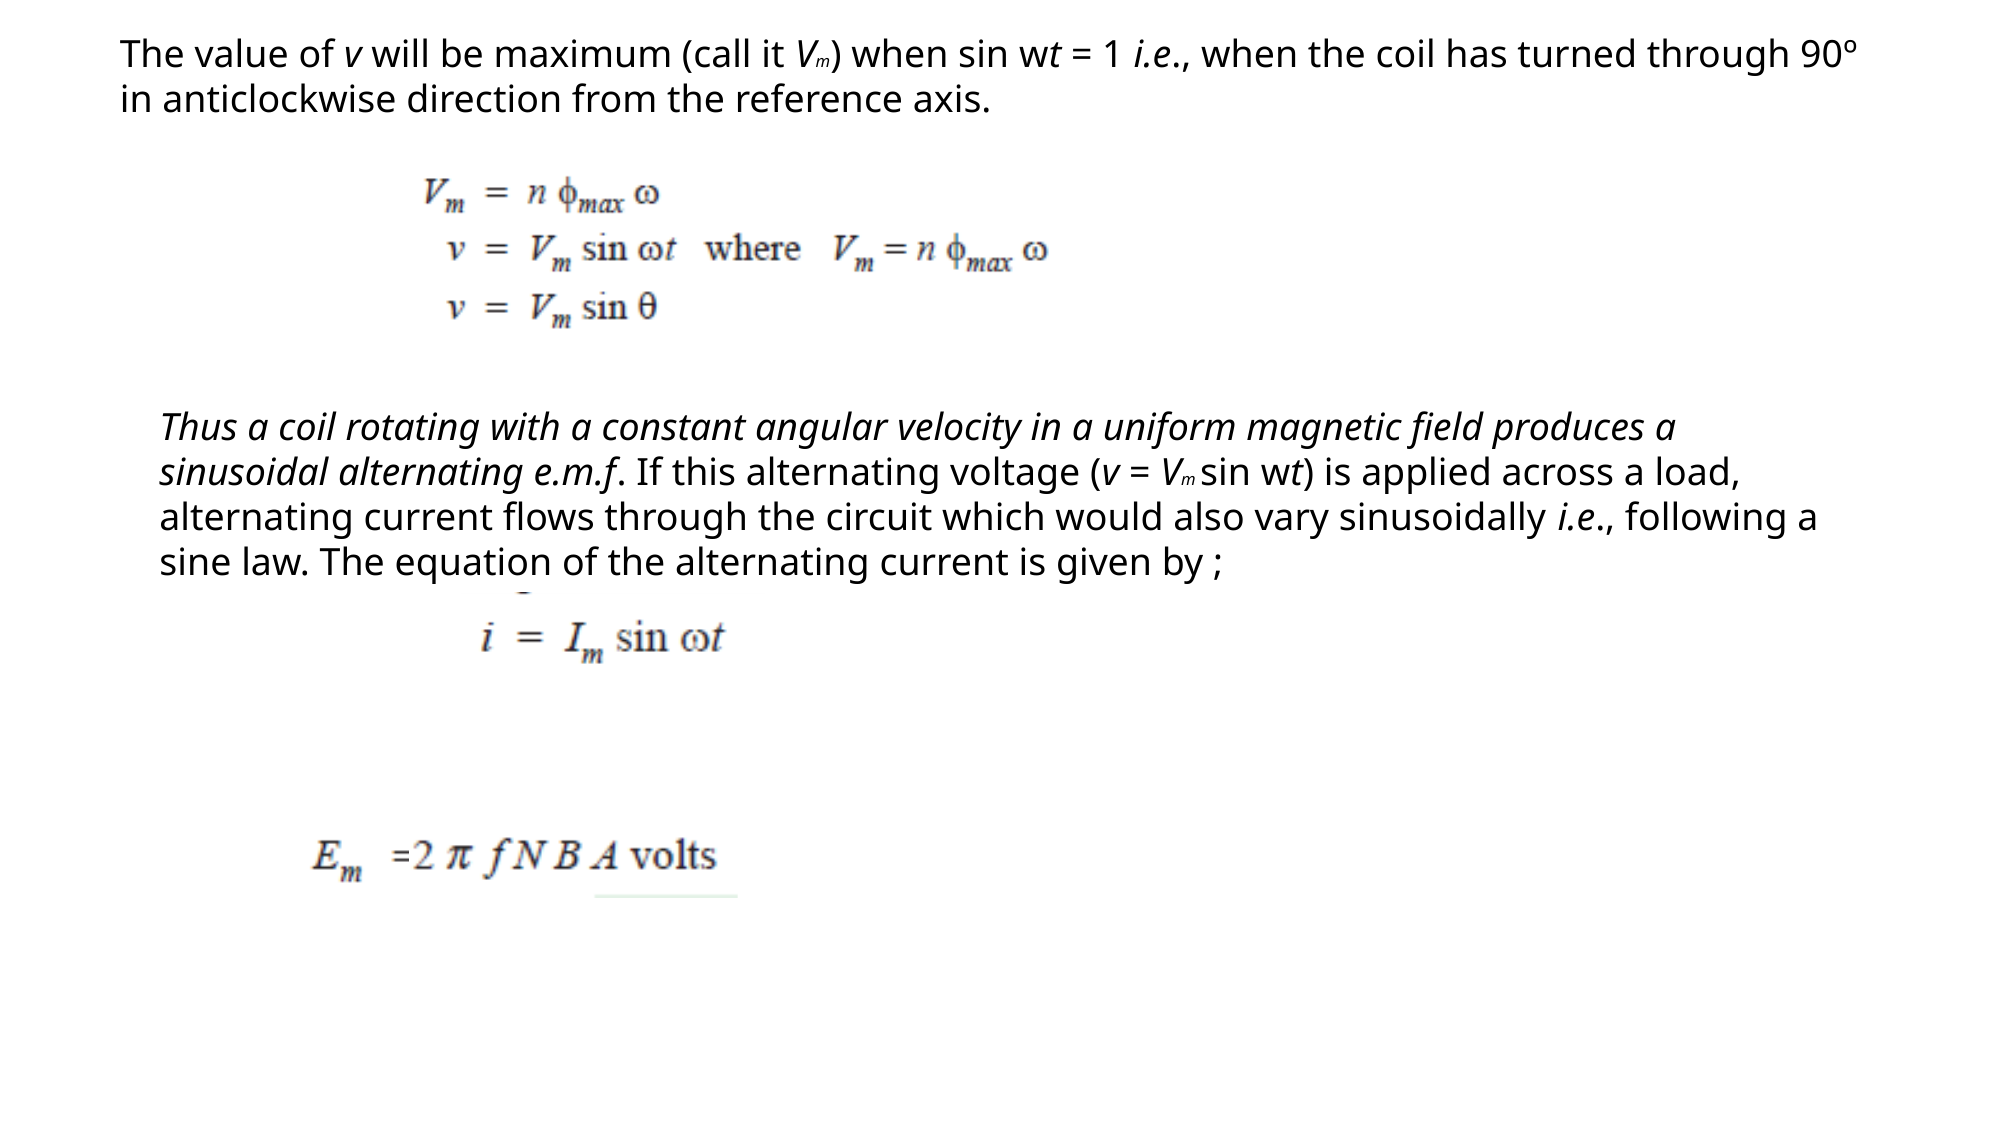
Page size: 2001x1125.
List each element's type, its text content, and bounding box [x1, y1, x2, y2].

picture [461, 592, 765, 676]
text_box The value of v will be maximum (call it Vm) when sin wt = 1 i.e., when the coil has turned through 90º in anticlockwise direction from the reference axis. [104, 22, 1896, 128]
picture [291, 822, 738, 898]
text_box Thus a coil rotating with a constant angular velocity in a uniform magnetic field produces a sinusoidal alternating e.m.f. If this alternating voltage (v = Vm sin wt) is applied across a load, alternating current flows through the circuit which would also vary sinusoidally i.e., following a sine law. The equation of the alternating current is given by ; [144, 395, 1856, 591]
picture [408, 159, 1067, 340]
